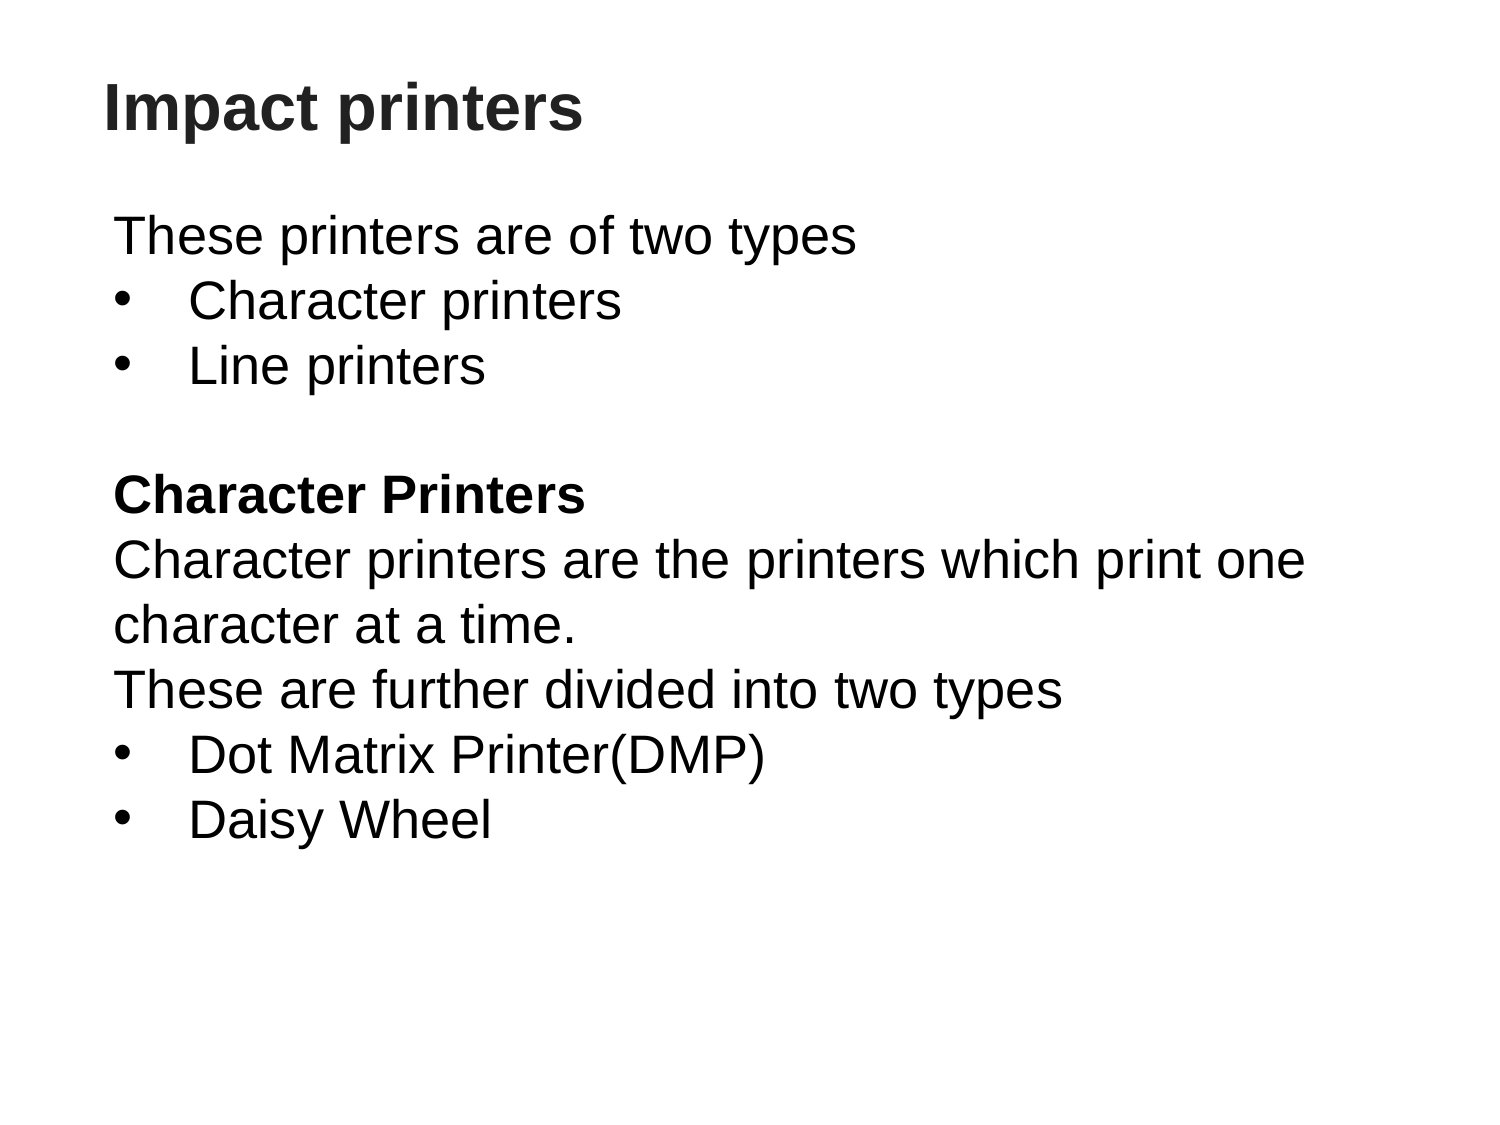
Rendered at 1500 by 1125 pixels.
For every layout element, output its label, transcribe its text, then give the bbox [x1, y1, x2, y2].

list These printers are of two types Character printers Line printers Character Printers Character printers are the printers which print one character at a time. These are further divided into two types Dot Matrix Printer(DMP) Daisy Wheel [113, 200, 1387, 988]
title Impact printers [103, 64, 1397, 145]
